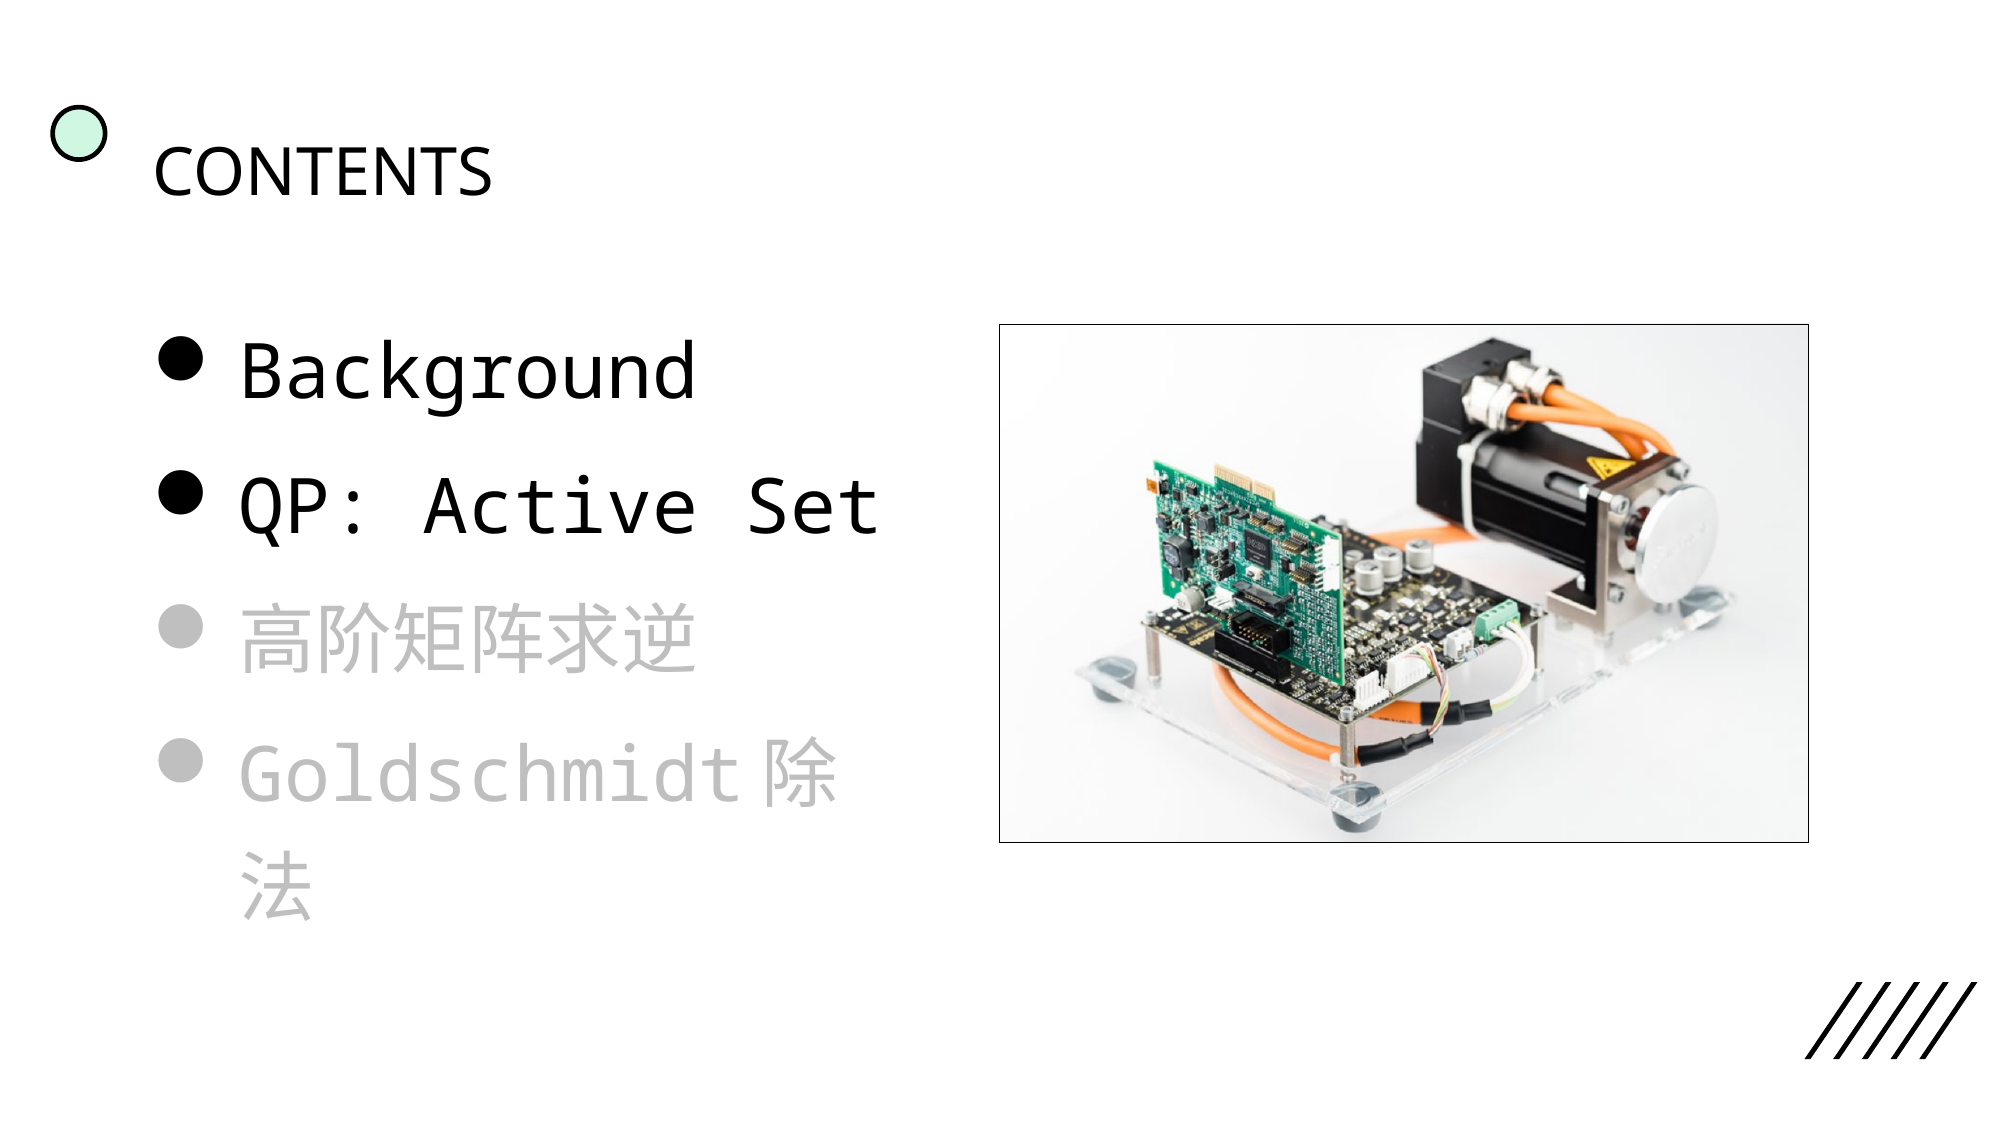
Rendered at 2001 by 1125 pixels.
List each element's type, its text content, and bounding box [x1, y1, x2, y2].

list Background QP: Active Set 高阶矩阵求逆 Goldschmidt除法 [137, 291, 903, 963]
title CONTENTS [137, 75, 783, 217]
picture [999, 323, 1809, 843]
